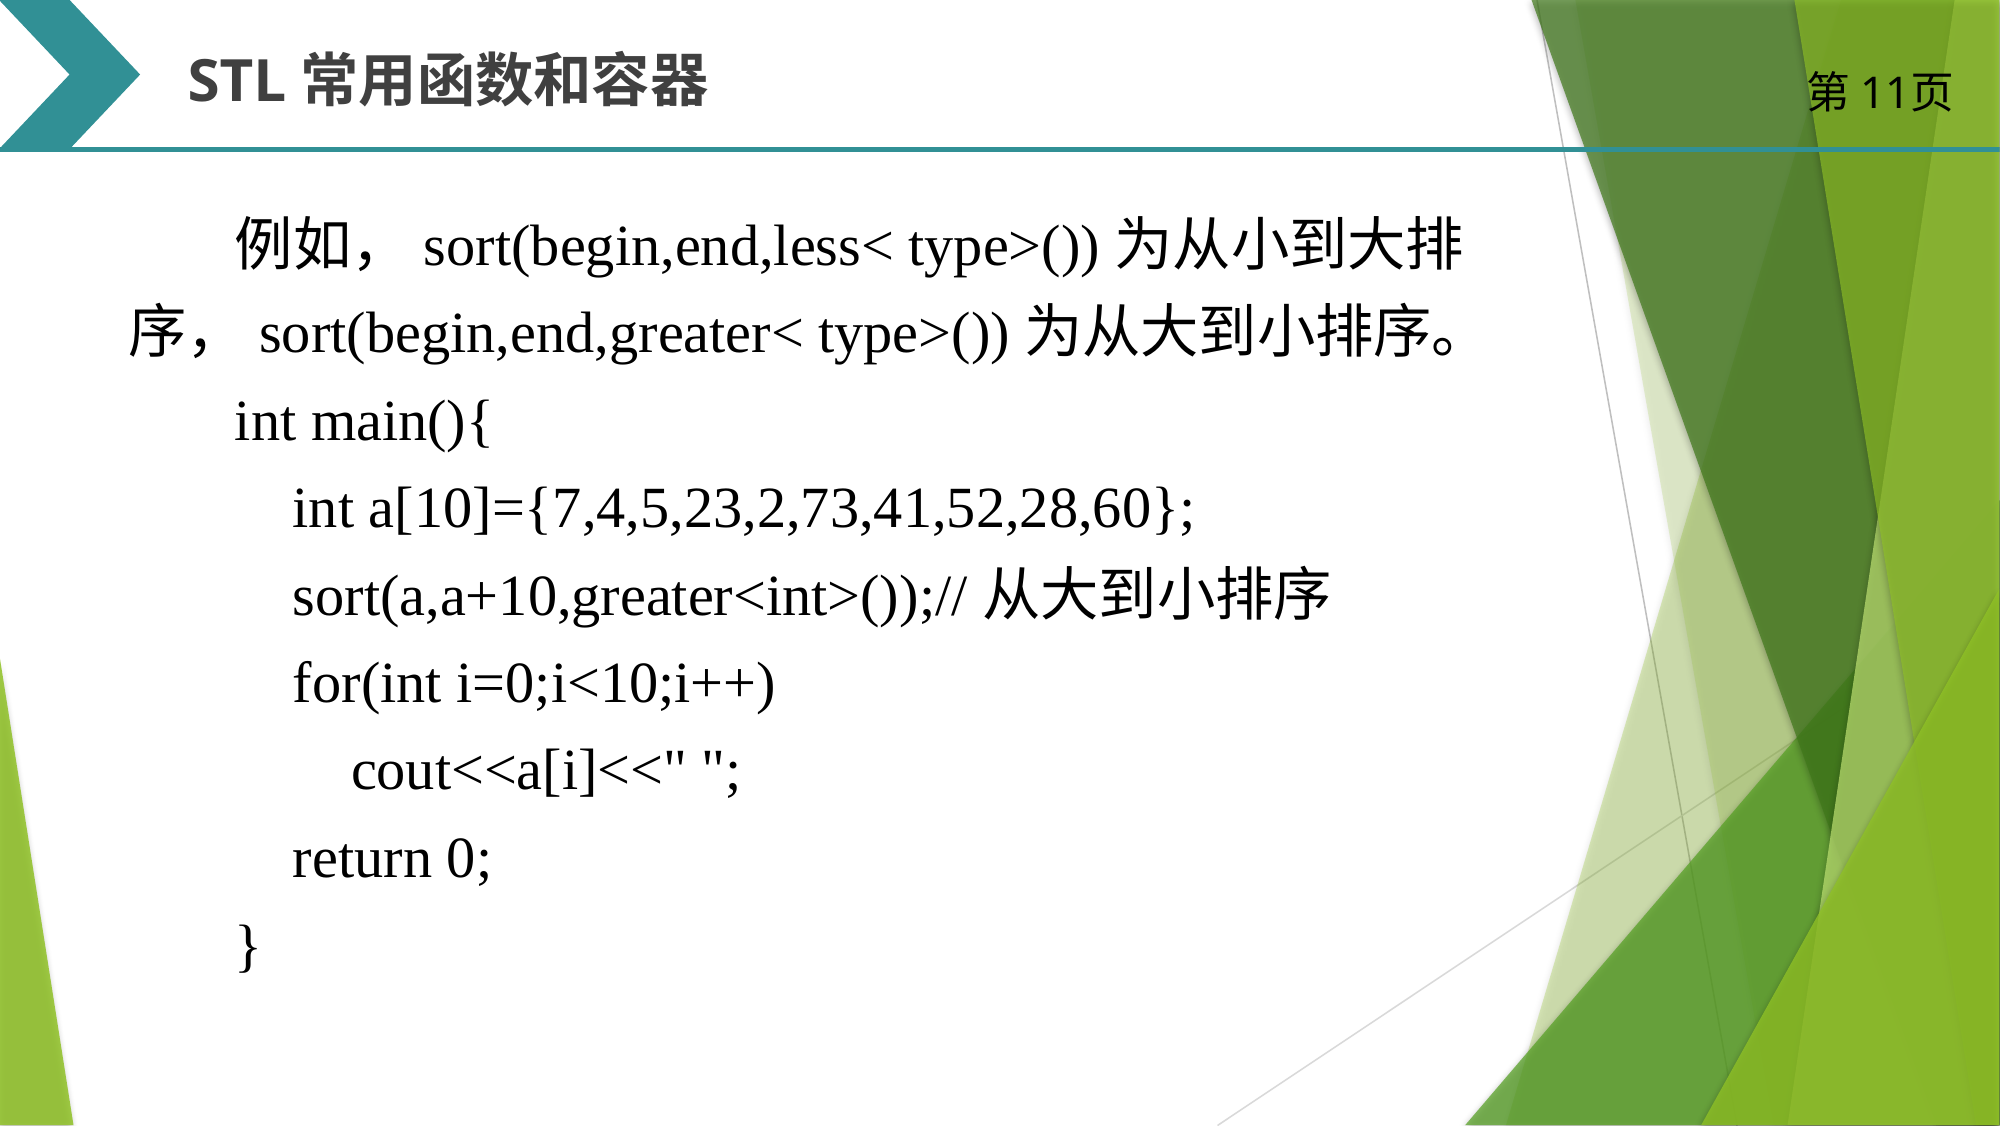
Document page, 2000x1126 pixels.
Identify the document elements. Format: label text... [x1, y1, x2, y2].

text_box STL常用函数和容器 [173, 35, 823, 121]
text_box [0, 0, 142, 148]
text_box 例如，sort(begin,end,less< type>())为从小到大排序，sort(begin,end,greater< type>())为从大到小排序。 int main(){ int a[10]={7,4,5,23,2,73,41,52,28,60}; sort(a,a+10,greater<int>());//从大到小排序 for(int i=0;i<10;i++) cout<<a[i]<<" "; return 0; } [113, 182, 1863, 984]
